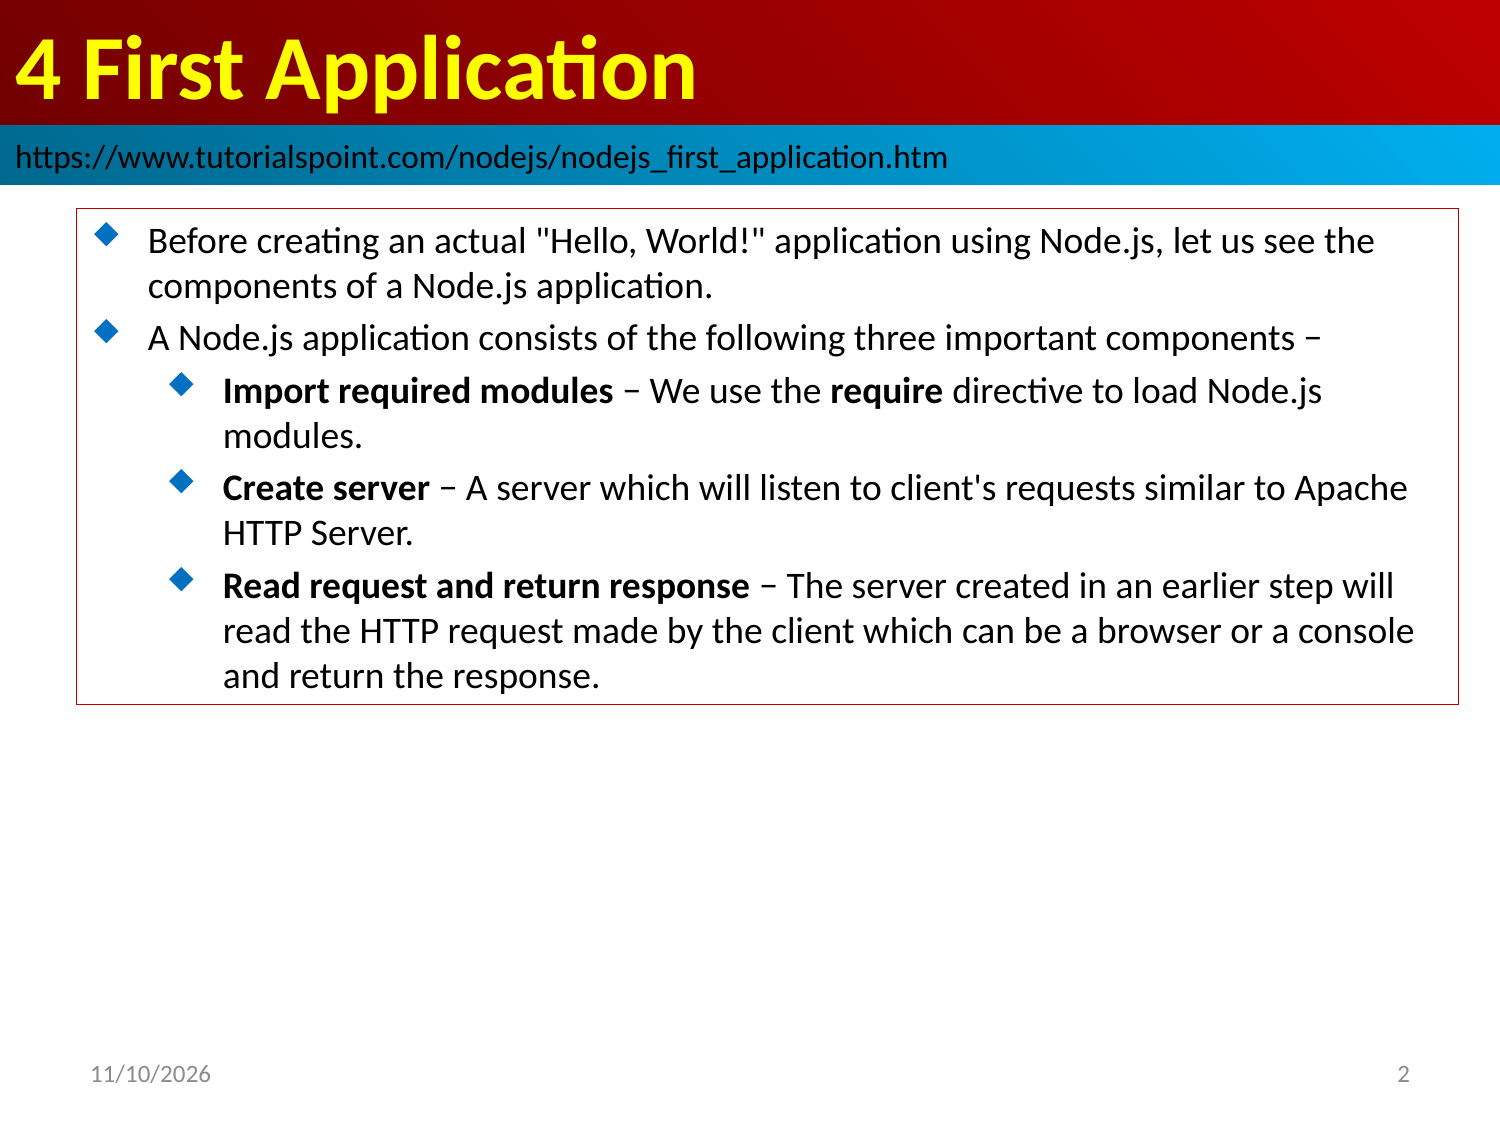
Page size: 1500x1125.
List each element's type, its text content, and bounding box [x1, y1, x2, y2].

text_box https://www.tutorialspoint.com/nodejs/nodejs_first_application.htm [0, 125, 1500, 185]
slide_number 2 [1074, 1042, 1425, 1103]
subtitle Before creating an actual "Hello, World!" application using Node.js, let us see the components of a Node.js application. A Node.js application consists of the following three important components − Import required modules − We use the require directive to load Node.js modules. Create server − A server which will listen to client's requests similar to Apache HTTP Server. Read request and return response − The server created in an earlier step will read the HTTP request made by the client which can be a browser or a console and return the response. [76, 208, 1459, 705]
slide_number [75, 1042, 425, 1103]
title 4 First Application [0, 0, 1500, 125]
